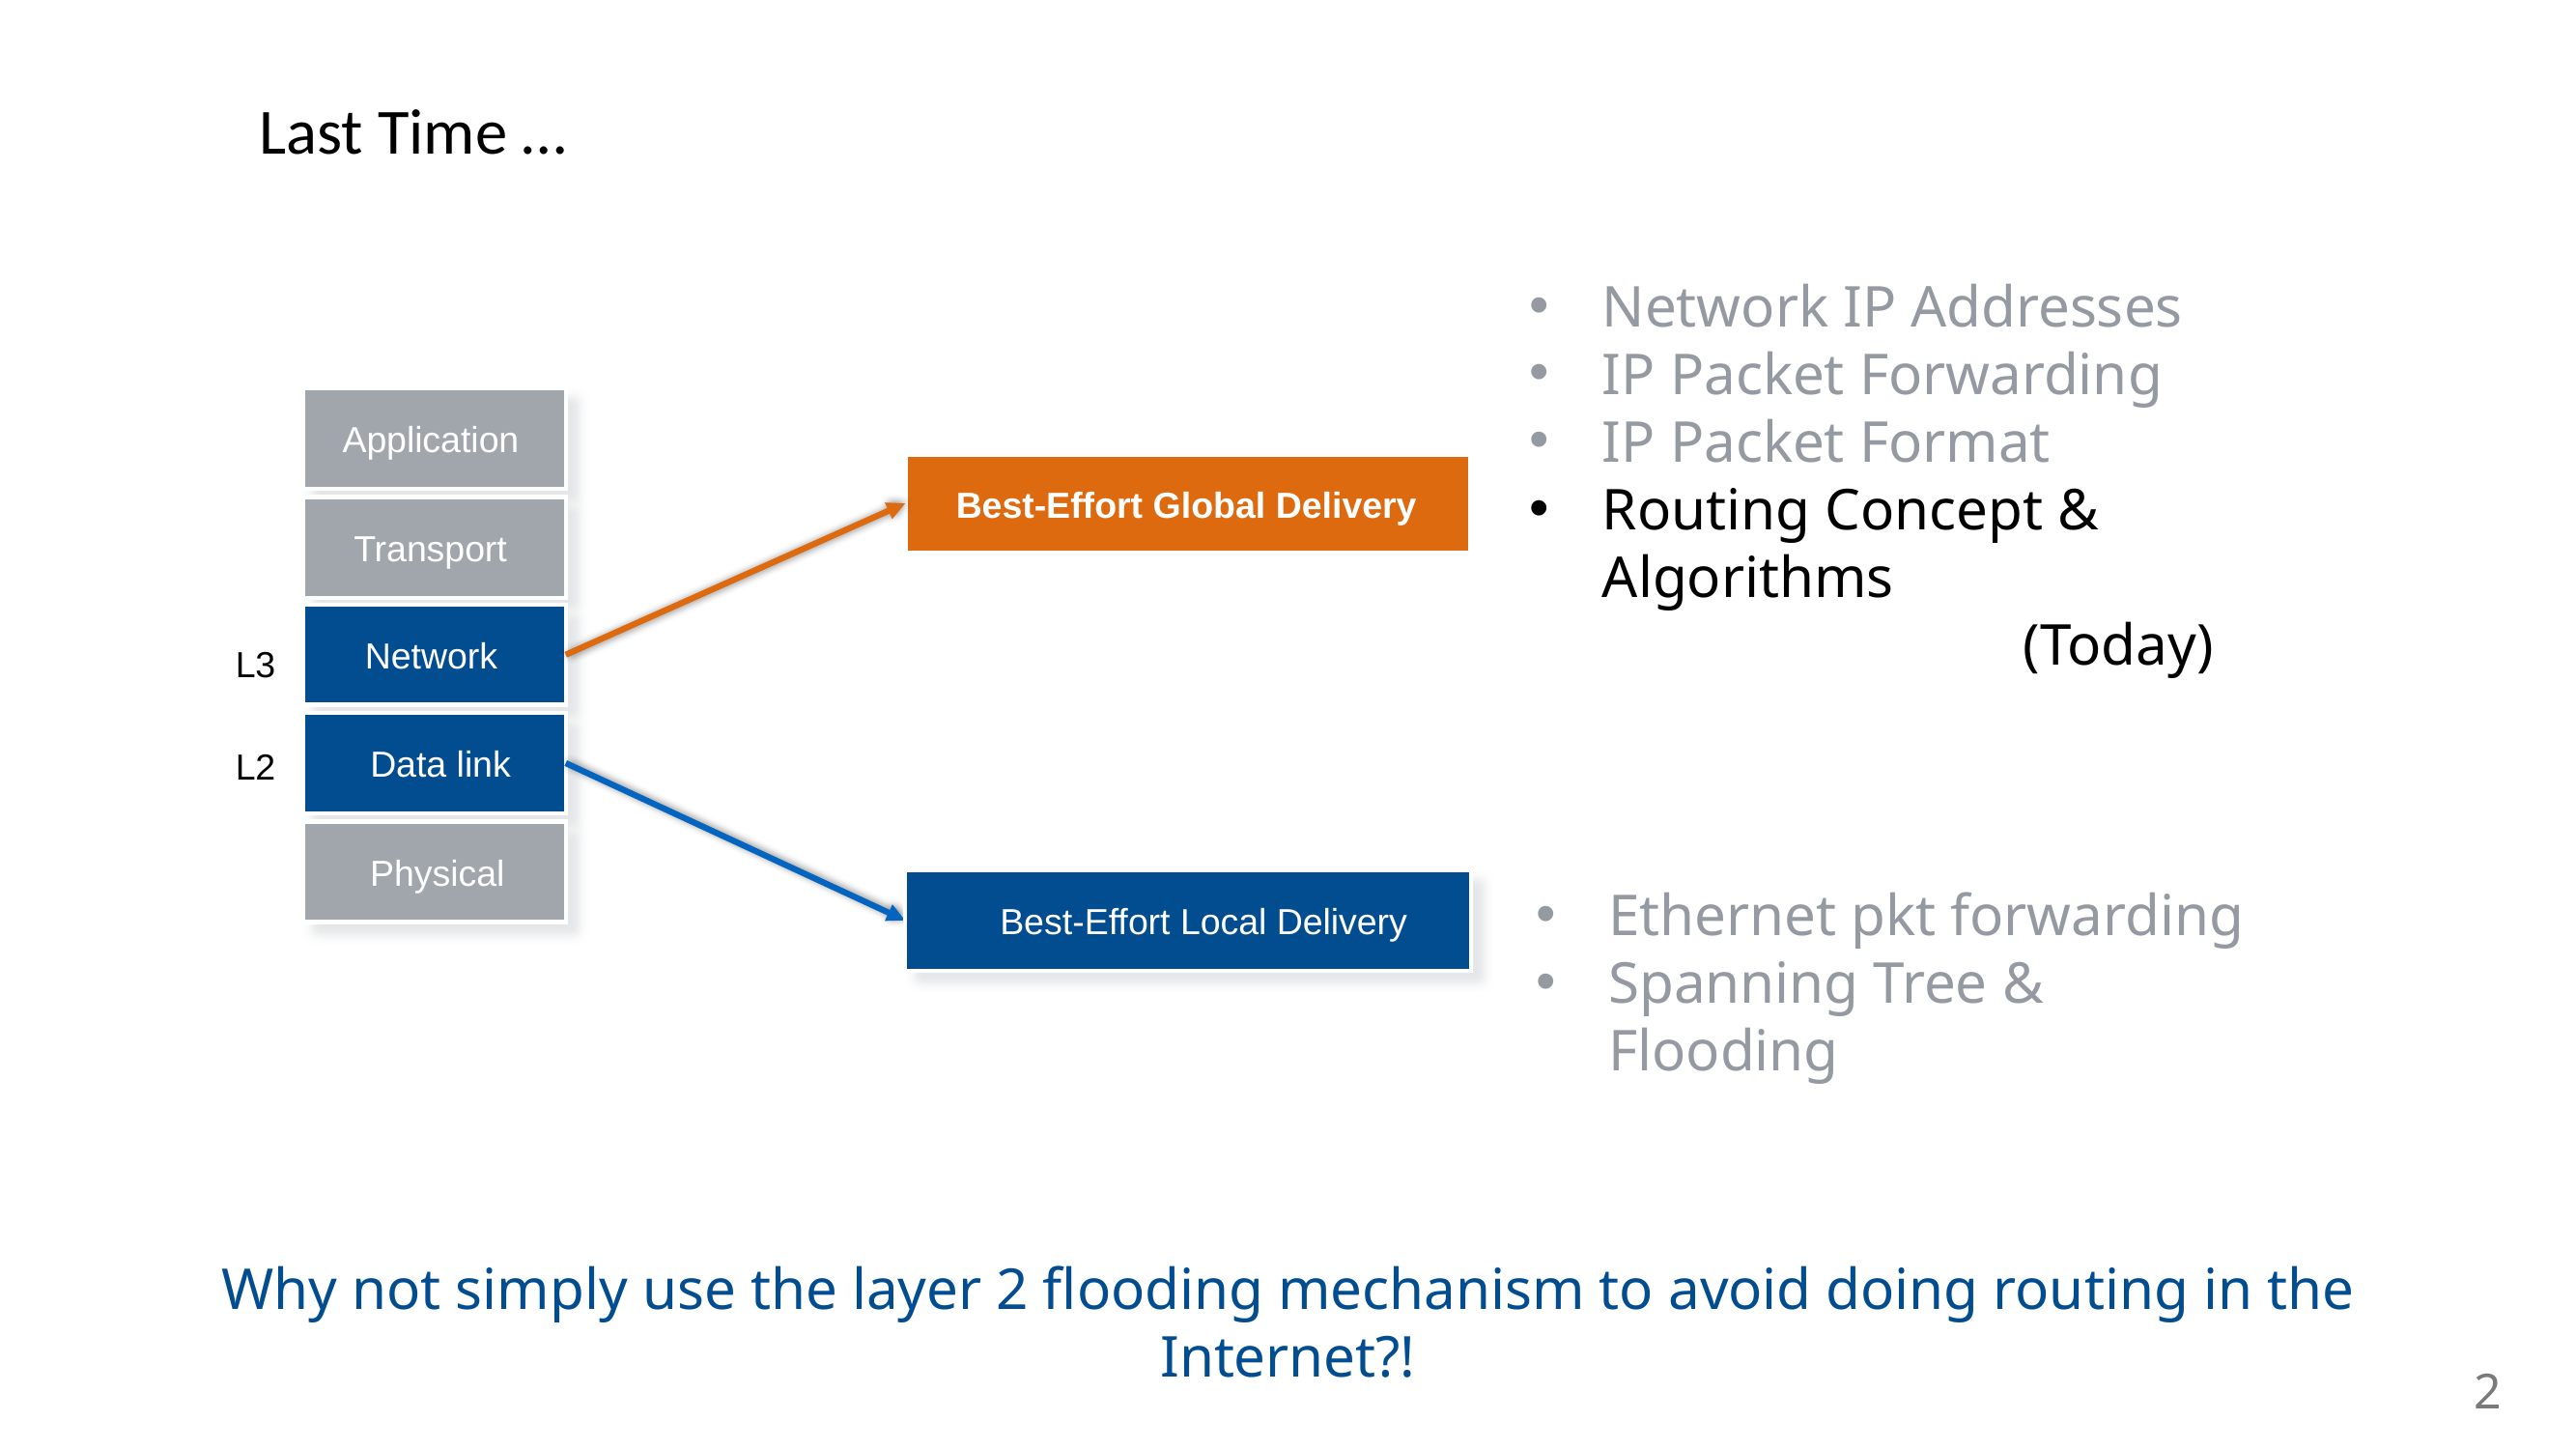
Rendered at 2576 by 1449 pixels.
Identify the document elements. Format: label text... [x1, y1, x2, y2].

text_box L2 [229, 747, 286, 792]
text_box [904, 869, 1472, 972]
text_box Network IP Addresses IP Packet Forwarding IP Packet Format Routing Concept & Algorithms (Today) [1521, 262, 2325, 752]
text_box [302, 712, 567, 814]
text_box Ethernet pkt forwarding Spanning Tree & Flooding [1521, 872, 2274, 1090]
text_box Why not simply use the layer 2 flooding mechanism to avoid doing routing in the Internet?! [184, 1245, 2392, 1396]
text_box L3 [229, 643, 286, 690]
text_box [302, 387, 567, 490]
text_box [904, 453, 1472, 554]
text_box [302, 604, 567, 705]
title Last Time … [250, 0, 2325, 259]
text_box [565, 502, 906, 655]
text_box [565, 762, 906, 921]
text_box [302, 821, 562, 923]
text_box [302, 497, 567, 598]
slide_number 2 [2453, 1359, 2522, 1434]
